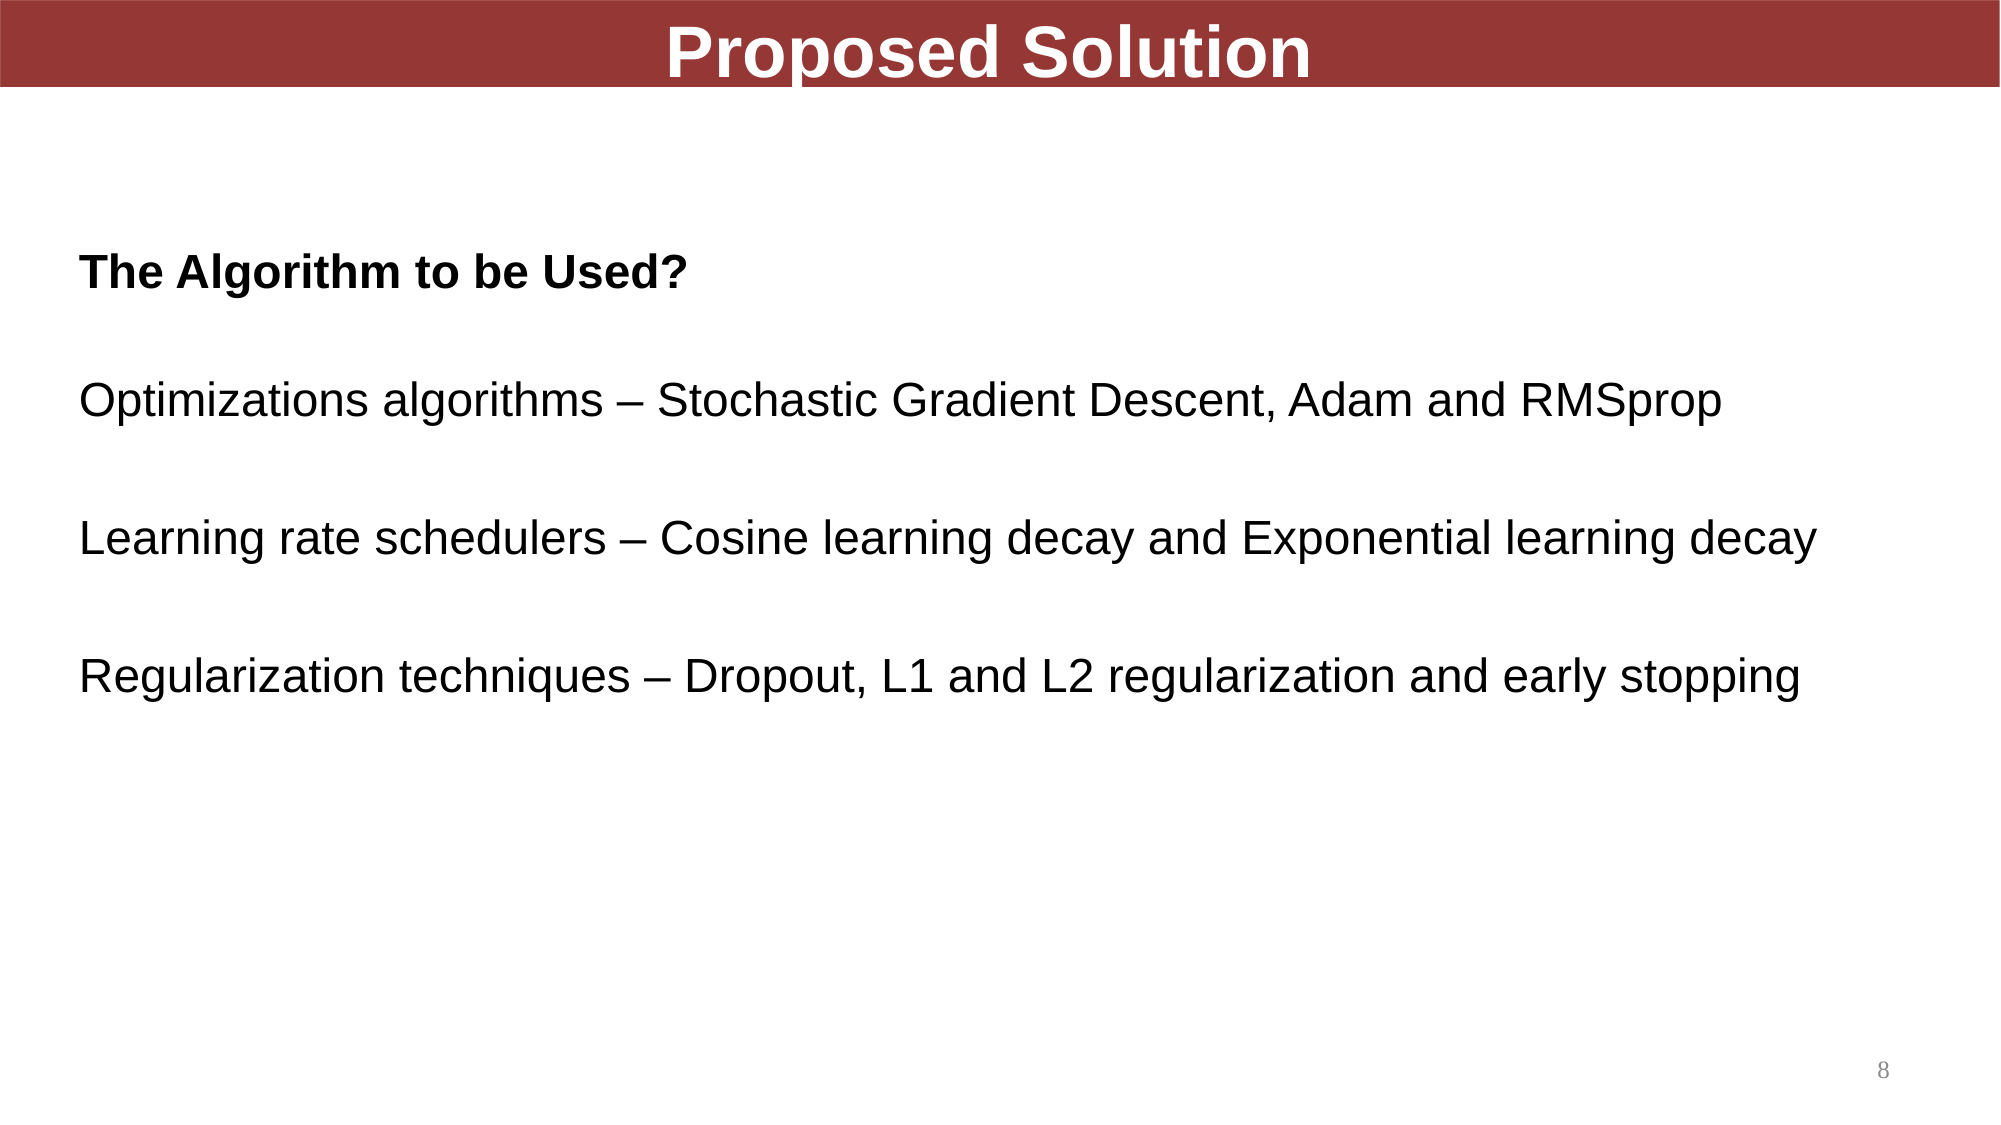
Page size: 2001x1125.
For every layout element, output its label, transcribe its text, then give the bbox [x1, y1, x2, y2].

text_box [0, 0, 2000, 88]
text_box The Algorithm to be Used? Optimizations algorithms – Stochastic Gradient Descent, Adam and RMSprop Learning rate schedulers – Cosine learning decay and Exponential learning decay Regularization techniques – Dropout, L1 and L2 regularization and early stopping [78, 229, 1922, 702]
text_box 8 [1443, 1047, 1890, 1084]
